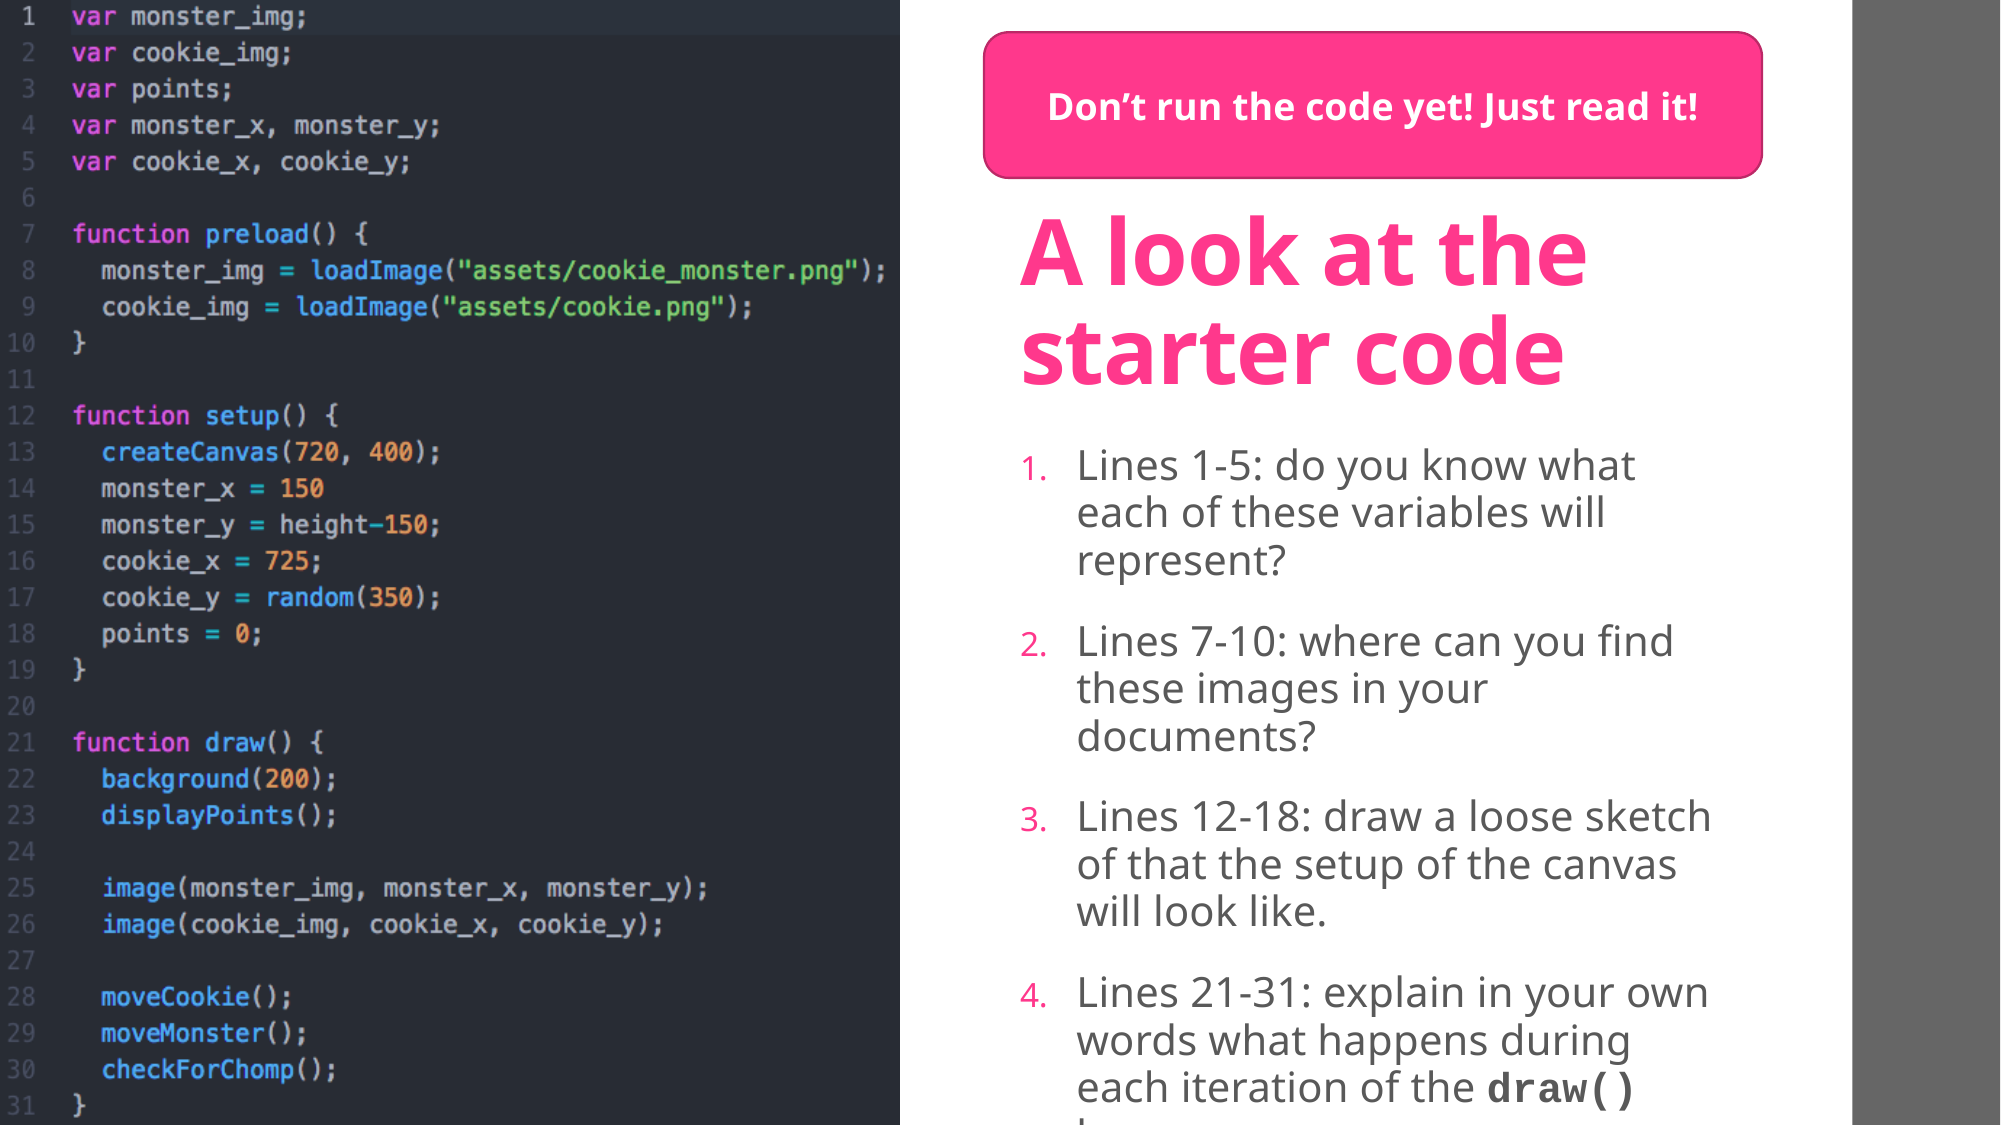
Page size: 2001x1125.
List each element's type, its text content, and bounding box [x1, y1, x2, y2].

text_box Don’t run the code yet! Just read it! [982, 31, 1764, 180]
title A look at the starter code [1005, 177, 1797, 413]
picture [0, 0, 901, 1125]
list Lines 1-5: do you know what each of these variables will represent? Lines 7-10: where can you find these images in your documents? Lines 12-18: draw a loose sketch of that the setup of the canvas will look like. Lines 21-31: explain in your own words what happens during each iteration of the draw() loop. [1005, 434, 1740, 1085]
